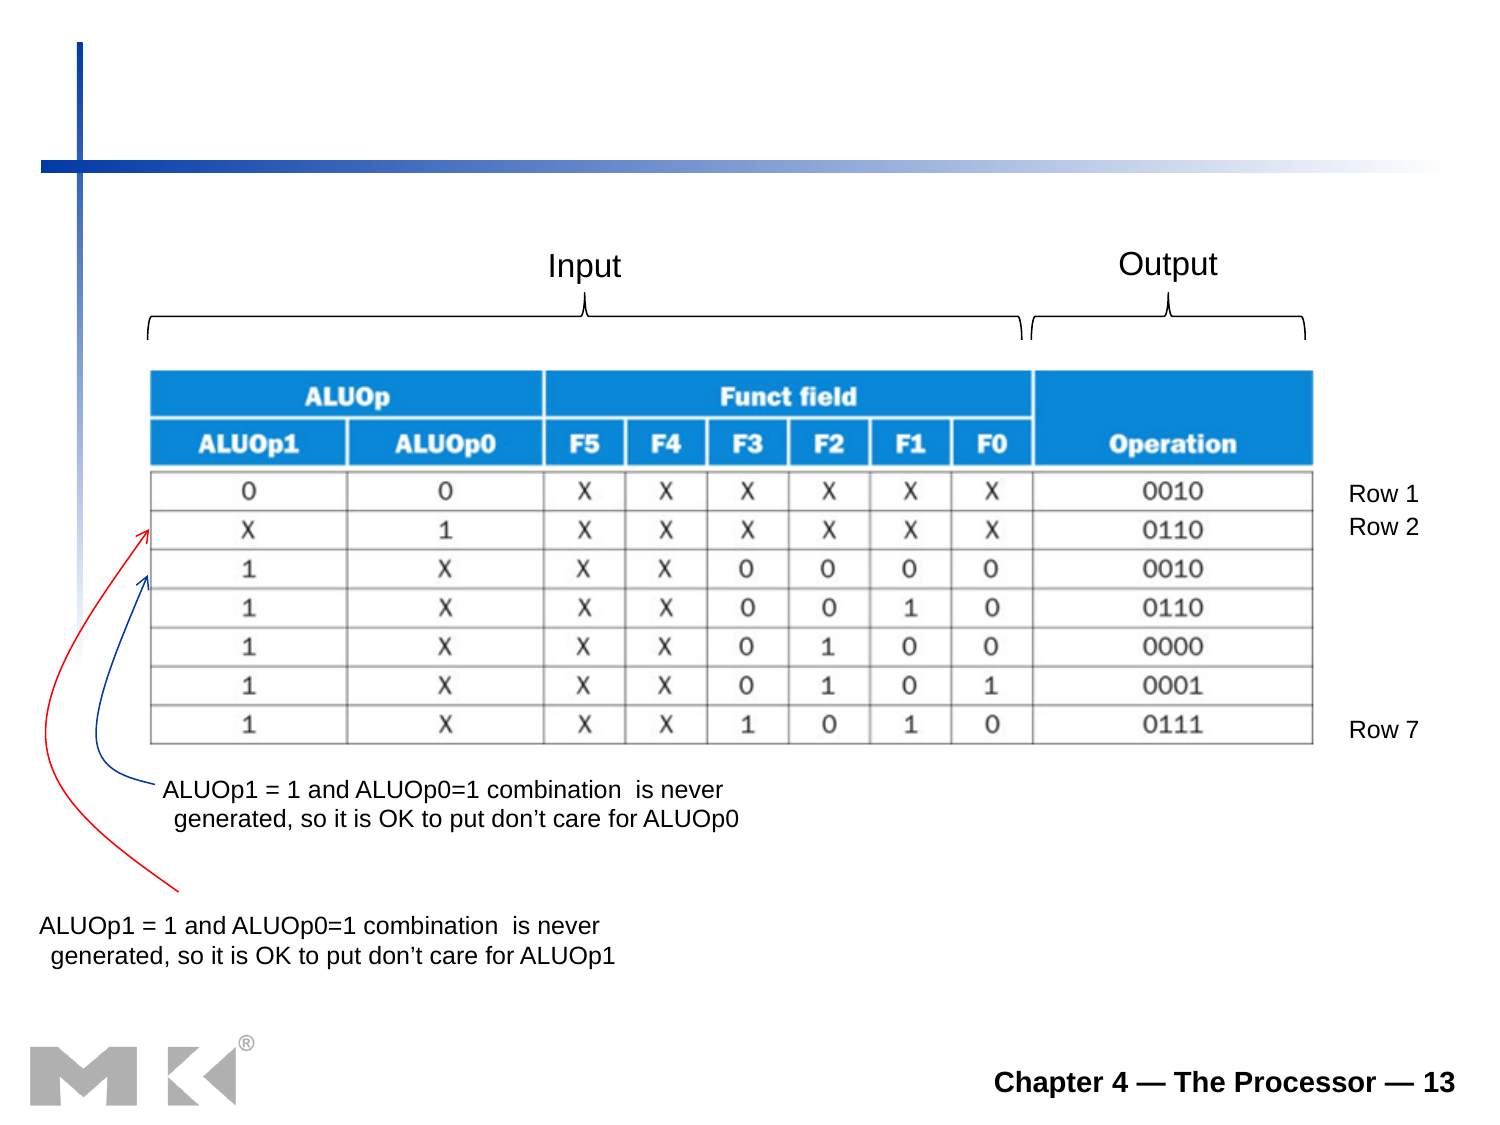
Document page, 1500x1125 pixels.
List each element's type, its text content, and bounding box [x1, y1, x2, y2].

text_box [148, 871, 179, 893]
footer Chapter 4 — The Processor — 13 [277, 1046, 1471, 1106]
text_box ALUOp1 = 1 and ALUOp0=1 combination is never generated, so it is OK to put don’t care for ALUOp0 [138, 816, 756, 871]
picture [29, 1034, 255, 1106]
text_box [96, 666, 111, 768]
text_box [582, 292, 587, 314]
text_box [45, 583, 138, 863]
text_box ALUOp1 = 1 and ALUOp0=1 combination is never generated, so it is OK to put don’t care for ALUOp1 [14, 902, 633, 1007]
text_box Output [1103, 234, 1233, 290]
text_box Input [532, 237, 637, 292]
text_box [116, 316, 1436, 809]
text_box [1165, 292, 1171, 314]
